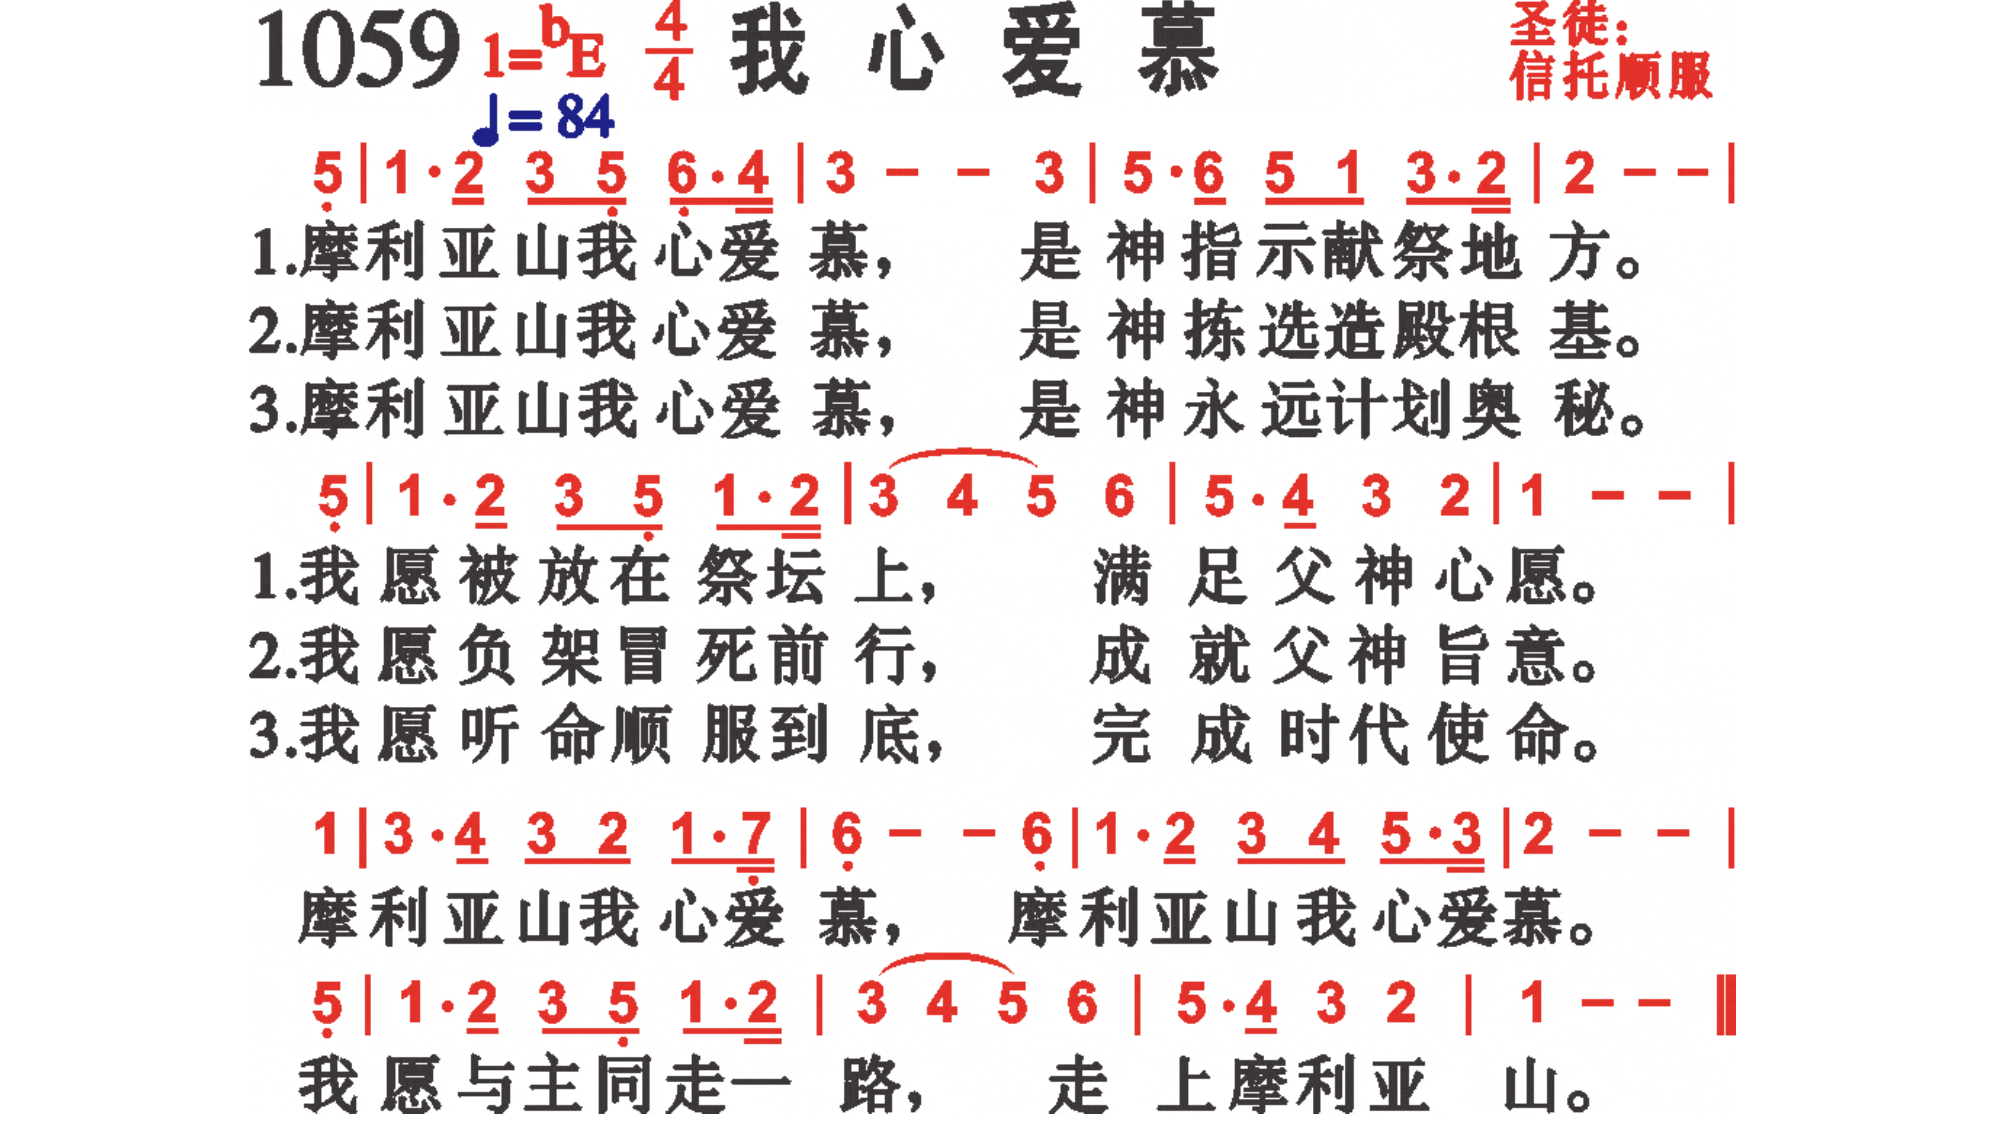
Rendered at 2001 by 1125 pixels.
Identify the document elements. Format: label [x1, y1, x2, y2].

picture [249, 0, 1736, 1114]
